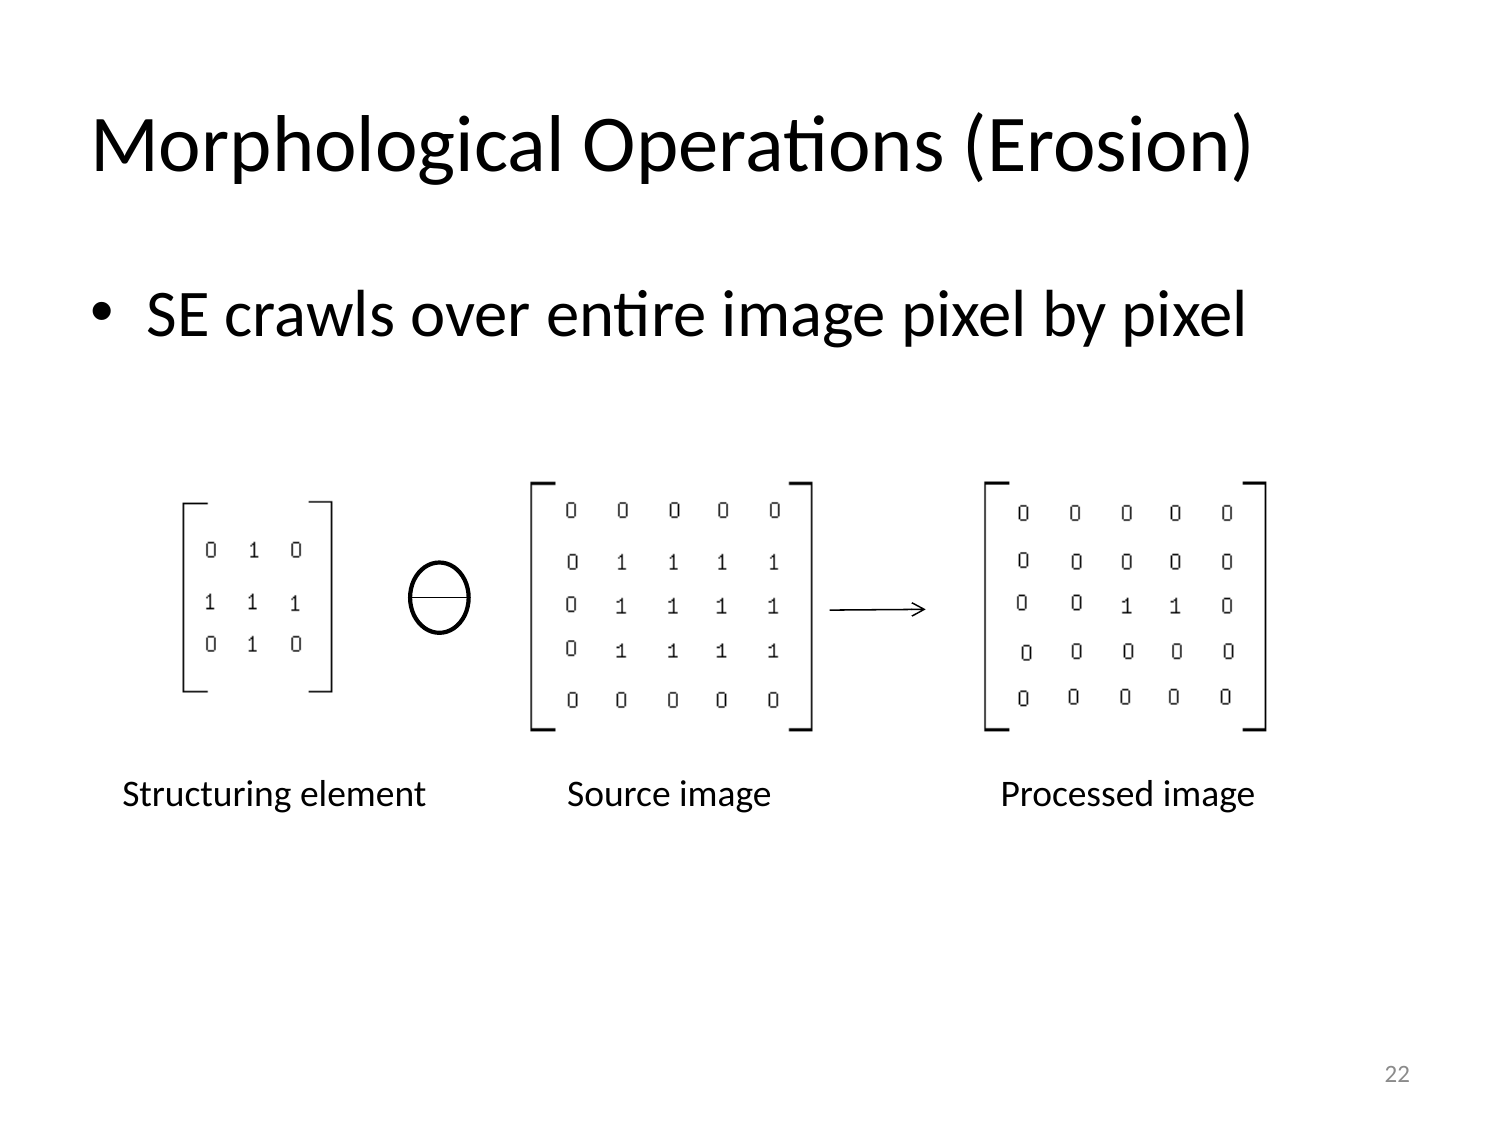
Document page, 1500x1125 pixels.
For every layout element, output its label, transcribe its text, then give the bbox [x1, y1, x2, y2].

picture [972, 474, 1312, 774]
picture [175, 491, 350, 710]
list SE crawls over entire image pixel by pixel [75, 262, 1425, 1005]
text_box Processed image [985, 783, 1271, 822]
text_box Source image [552, 761, 787, 822]
picture [515, 468, 830, 752]
title Morphological Operations (Erosion) [75, 45, 1425, 233]
slide_number 22 [1074, 1042, 1425, 1103]
text_box Structuring element [107, 761, 442, 822]
text_box [407, 560, 471, 635]
